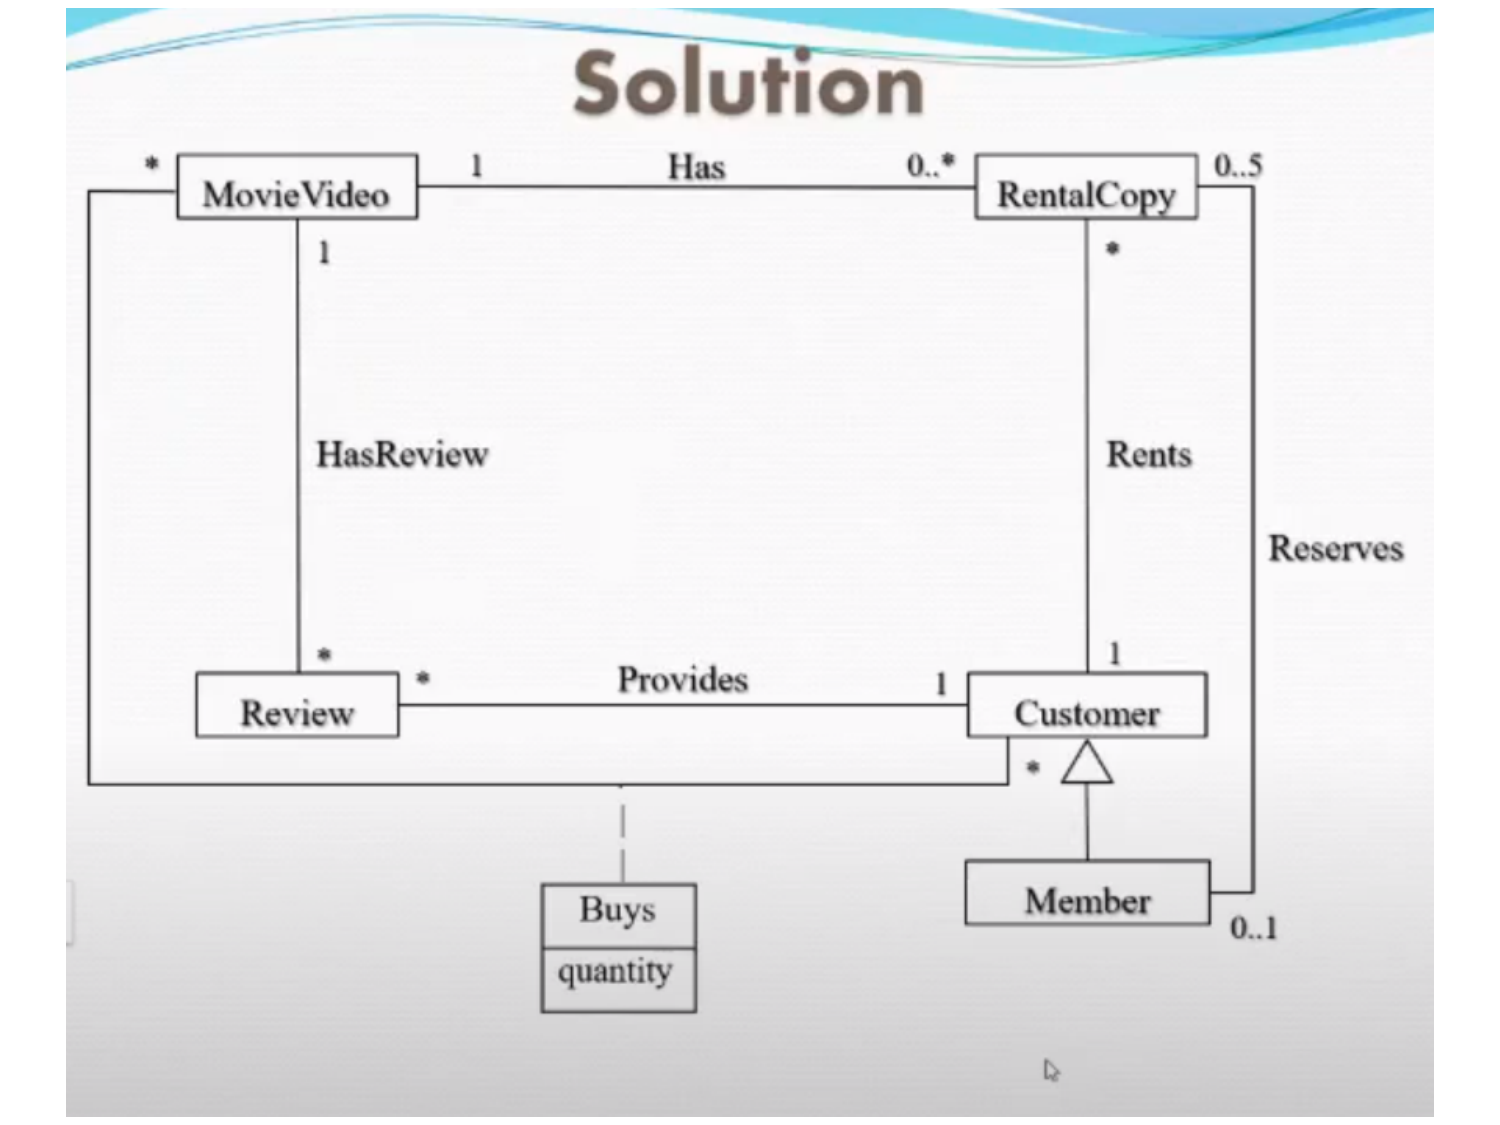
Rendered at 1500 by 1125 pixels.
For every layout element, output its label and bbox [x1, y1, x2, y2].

picture [66, 8, 1434, 1117]
